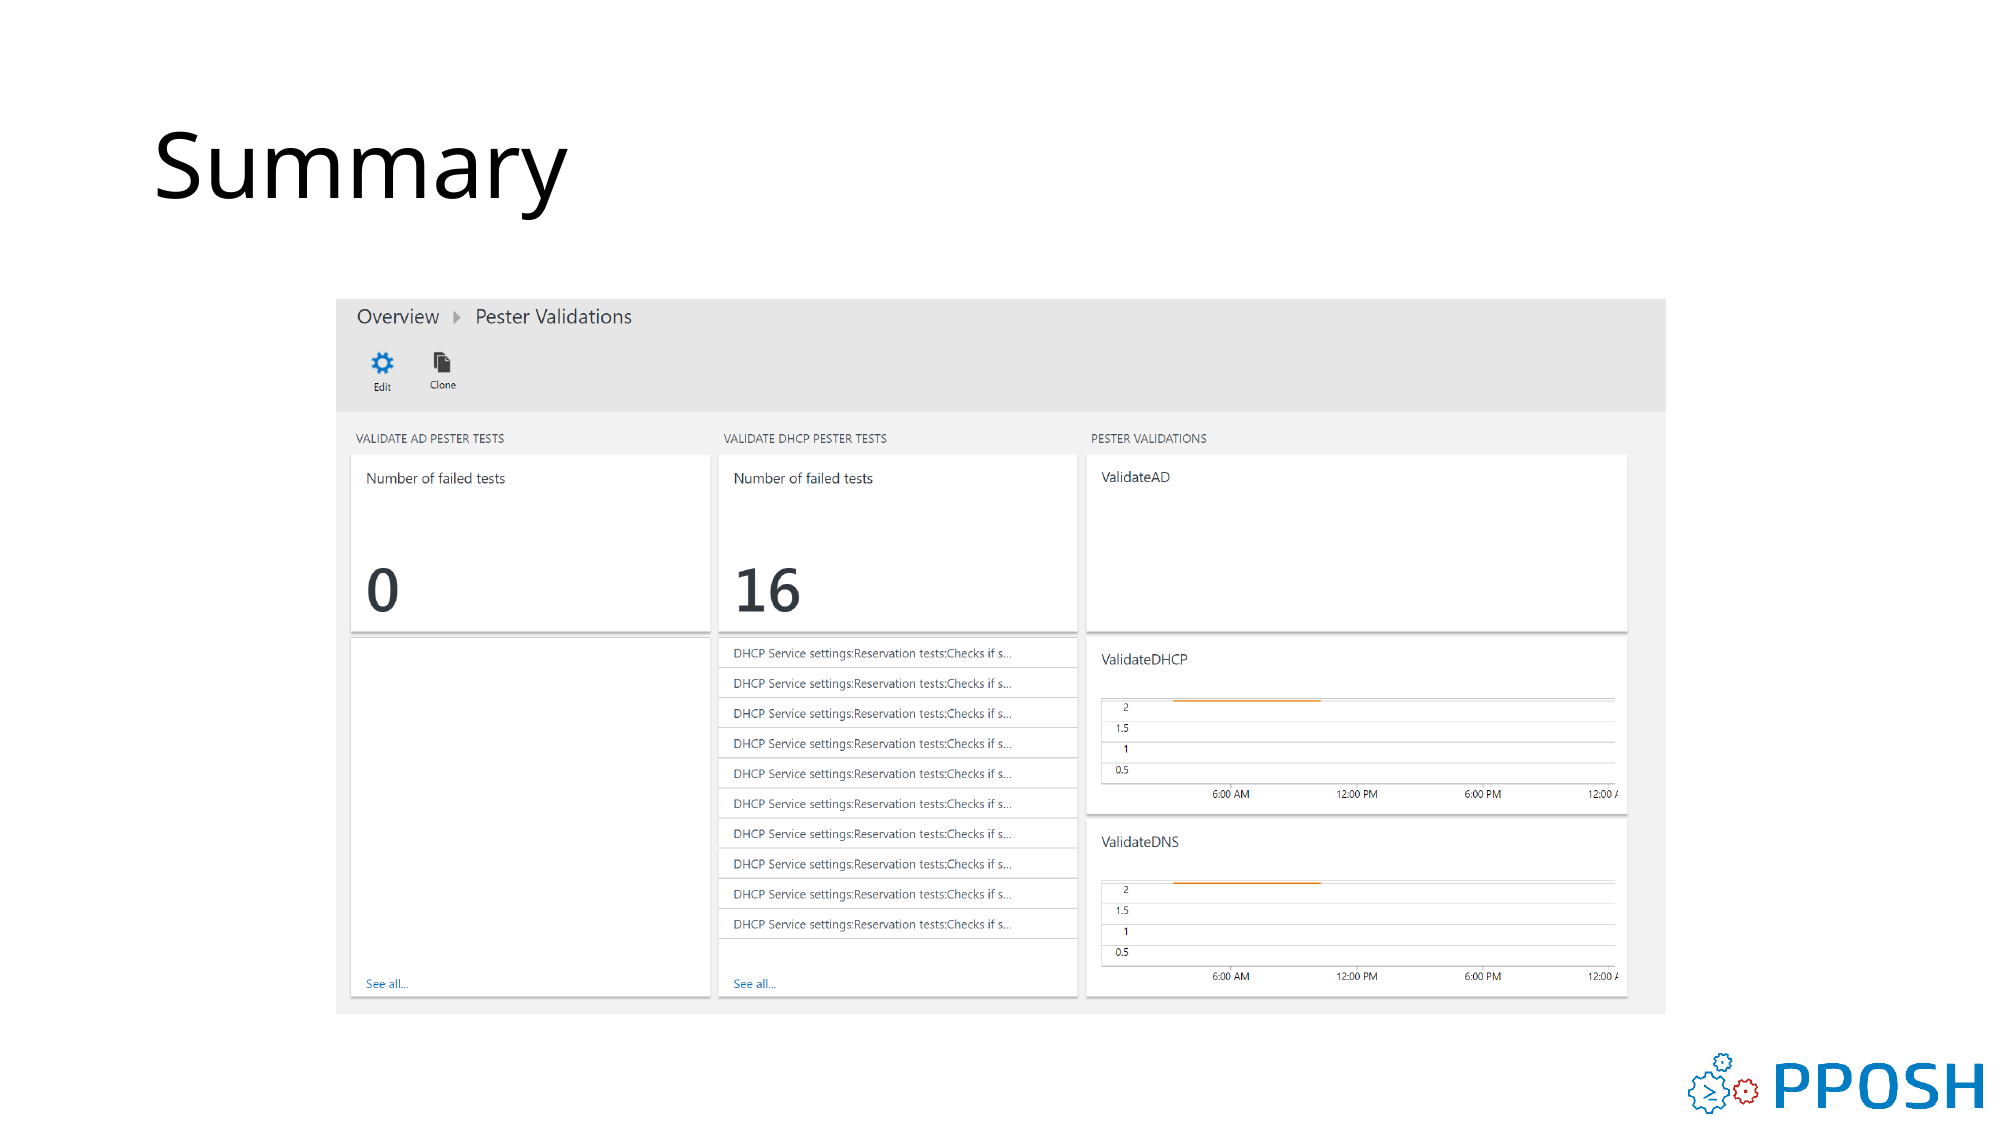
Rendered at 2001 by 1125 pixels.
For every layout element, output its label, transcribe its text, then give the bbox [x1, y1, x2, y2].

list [336, 299, 1666, 1014]
picture [1685, 1049, 1990, 1121]
title Summary [138, 60, 1864, 278]
